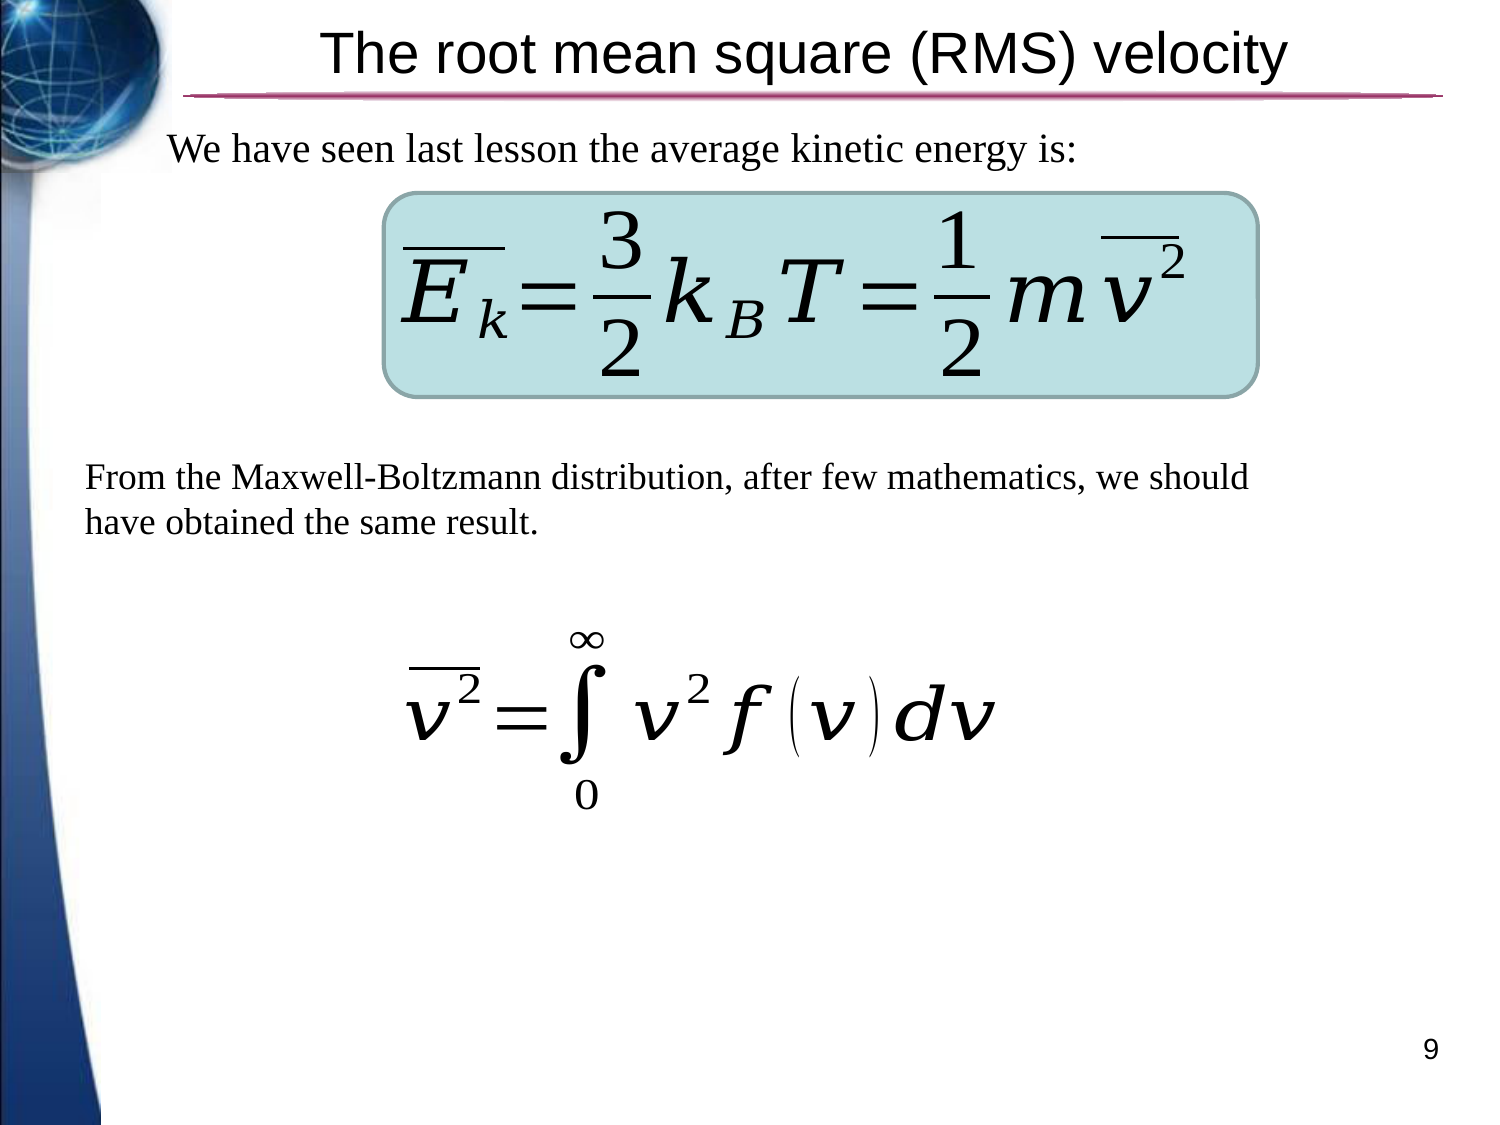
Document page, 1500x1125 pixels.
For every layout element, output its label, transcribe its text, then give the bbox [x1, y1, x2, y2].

text_box [381, 196, 1260, 400]
text_box We have seen last lesson the average kinetic energy is: [151, 113, 1500, 178]
text_box From the Maxwell-Boltzmann distribution, after few mathematics, we should have obtained the same result. [70, 444, 1336, 550]
title The root mean square (RMS) velocity [137, 8, 1488, 196]
picture [0, 0, 172, 1125]
slide_number 9 [1104, 1022, 1455, 1092]
